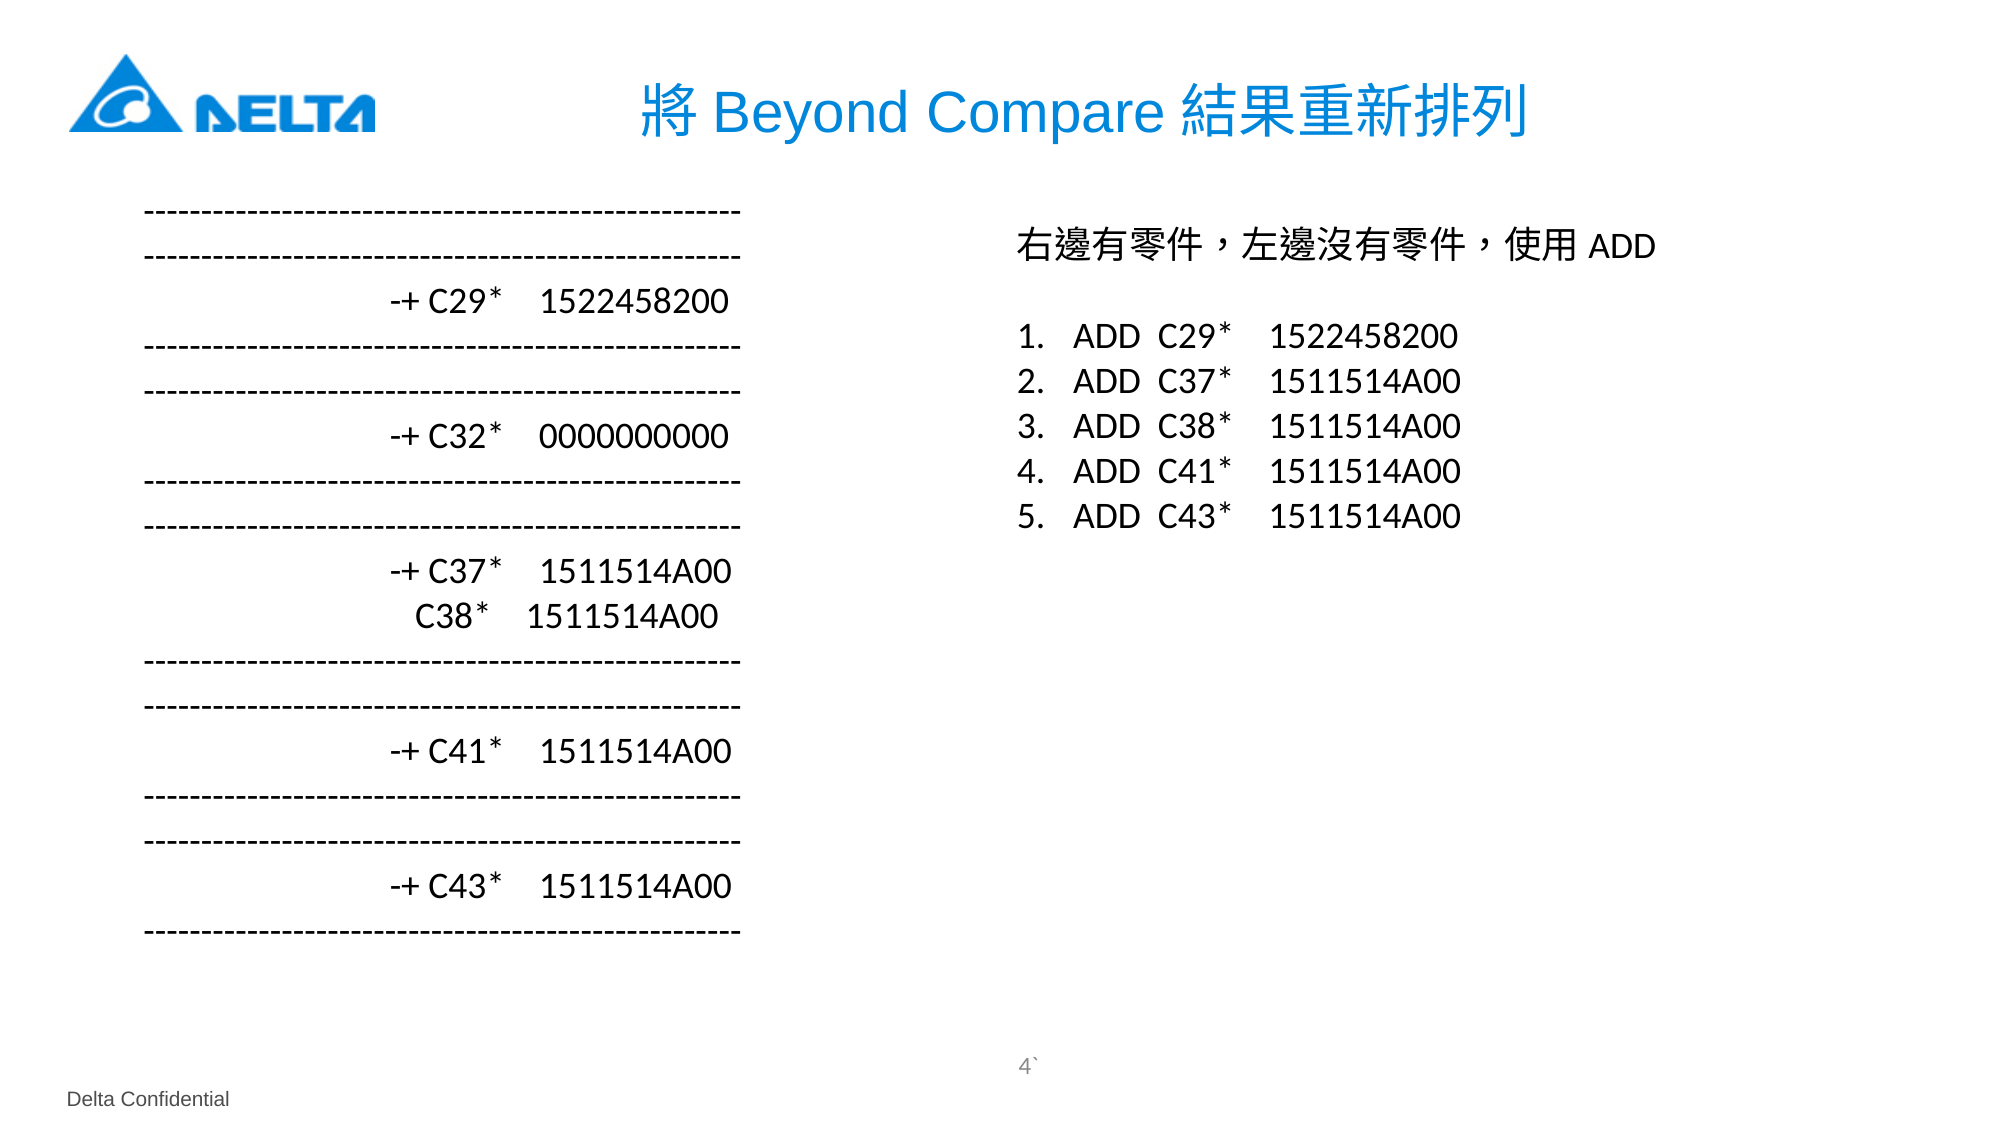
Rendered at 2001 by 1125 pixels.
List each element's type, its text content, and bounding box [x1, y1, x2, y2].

text_box [90, 98, 1865, 335]
text_box 將Beyond Compare結果重新排列 [598, 66, 1745, 98]
slide_number 4` [795, 1034, 1262, 1095]
text_box ---------------------------------------------------- ---------------------------------------------------- -+ C29* 1522458200 ---------------------------------------------------- ---------------------------------------------------- -+ C32* 0000000000 ---------------------------------------------------- ---------------------------------------------------- -+ C37* 1511514A00 C38* 1511514A00 ---------------------------------------------------- ---------------------------------------------------- -+ C41* 1511514A00 ---------------------------------------------------- ---------------------------------------------------- -+ C43* 1511514A00 ---------------------------------------------------- [128, 178, 838, 959]
text_box 右邊有零件，左邊沒有零件，使用ADD ADD C29* 1522458200 ADD C37* 1511514A00 ADD C38* 1511514A00 ADD C41* 1511514A00 ADD C43* 1511514A00 [1002, 213, 1805, 589]
picture [69, 54, 375, 132]
